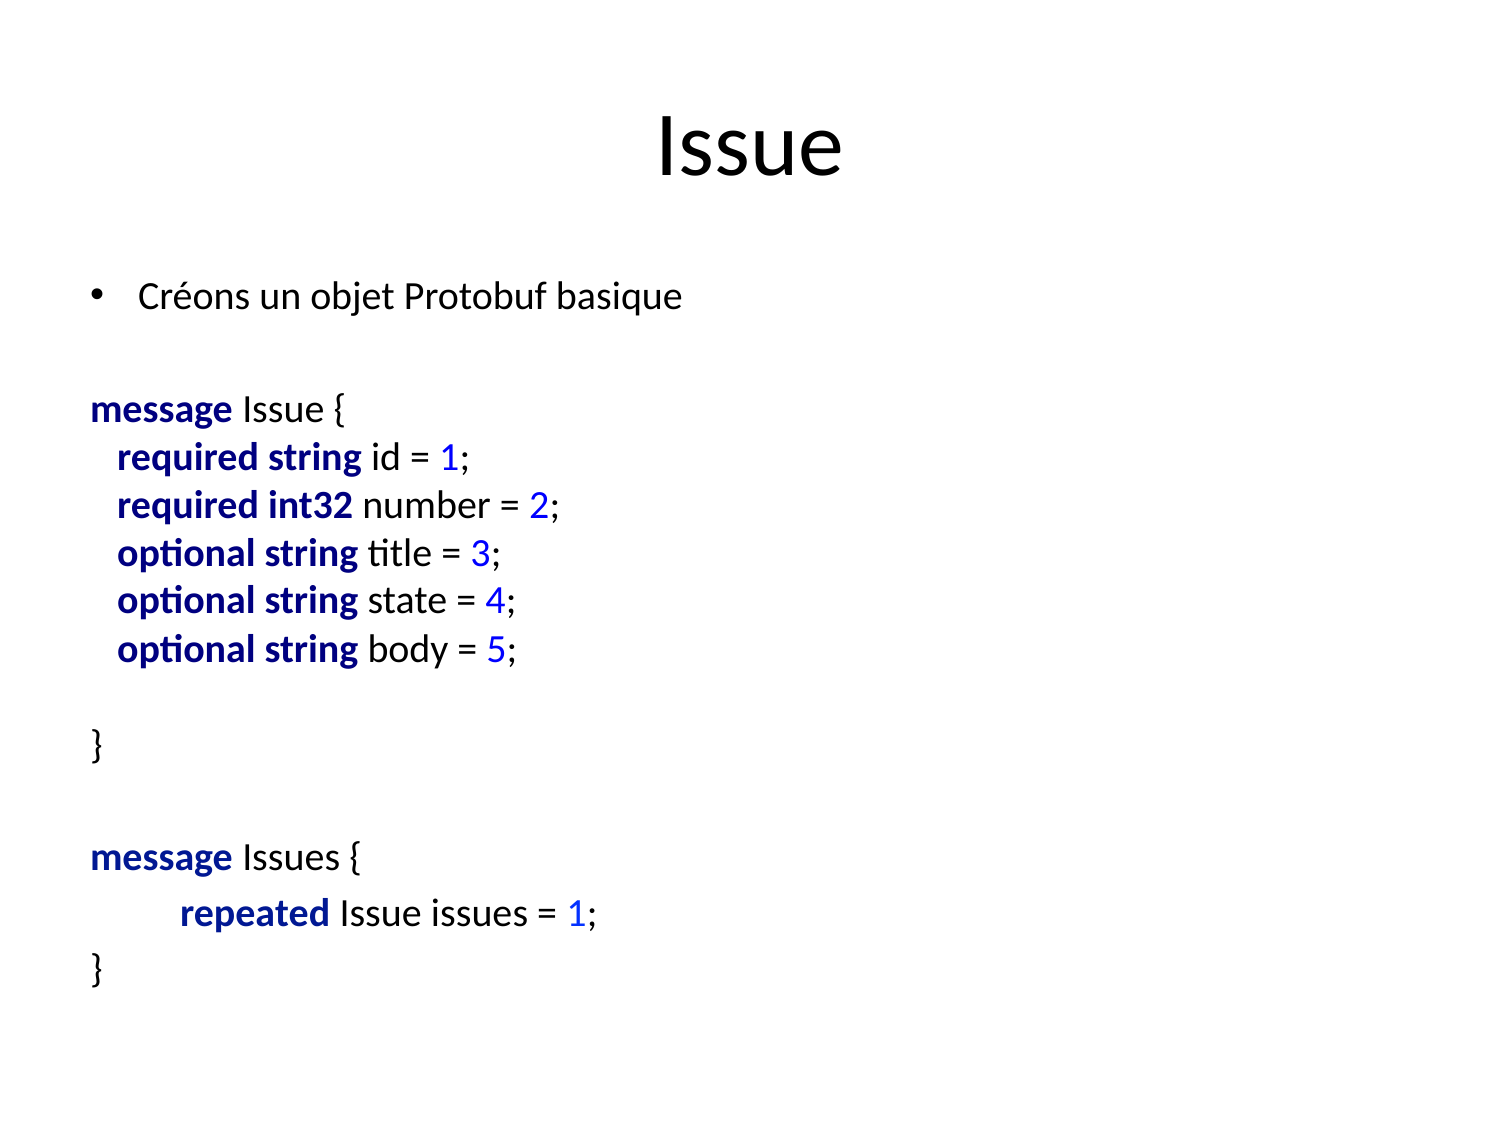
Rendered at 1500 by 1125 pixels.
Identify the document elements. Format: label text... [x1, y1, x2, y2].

list Créons un objet Protobuf basique message Issue { required string id = 1; required int32 number = 2; optional string title = 3; optional string state = 4; optional string body = 5; } message Issues { repeated Issue issues = 1; } [75, 262, 1425, 1005]
title Issue [75, 45, 1425, 233]
